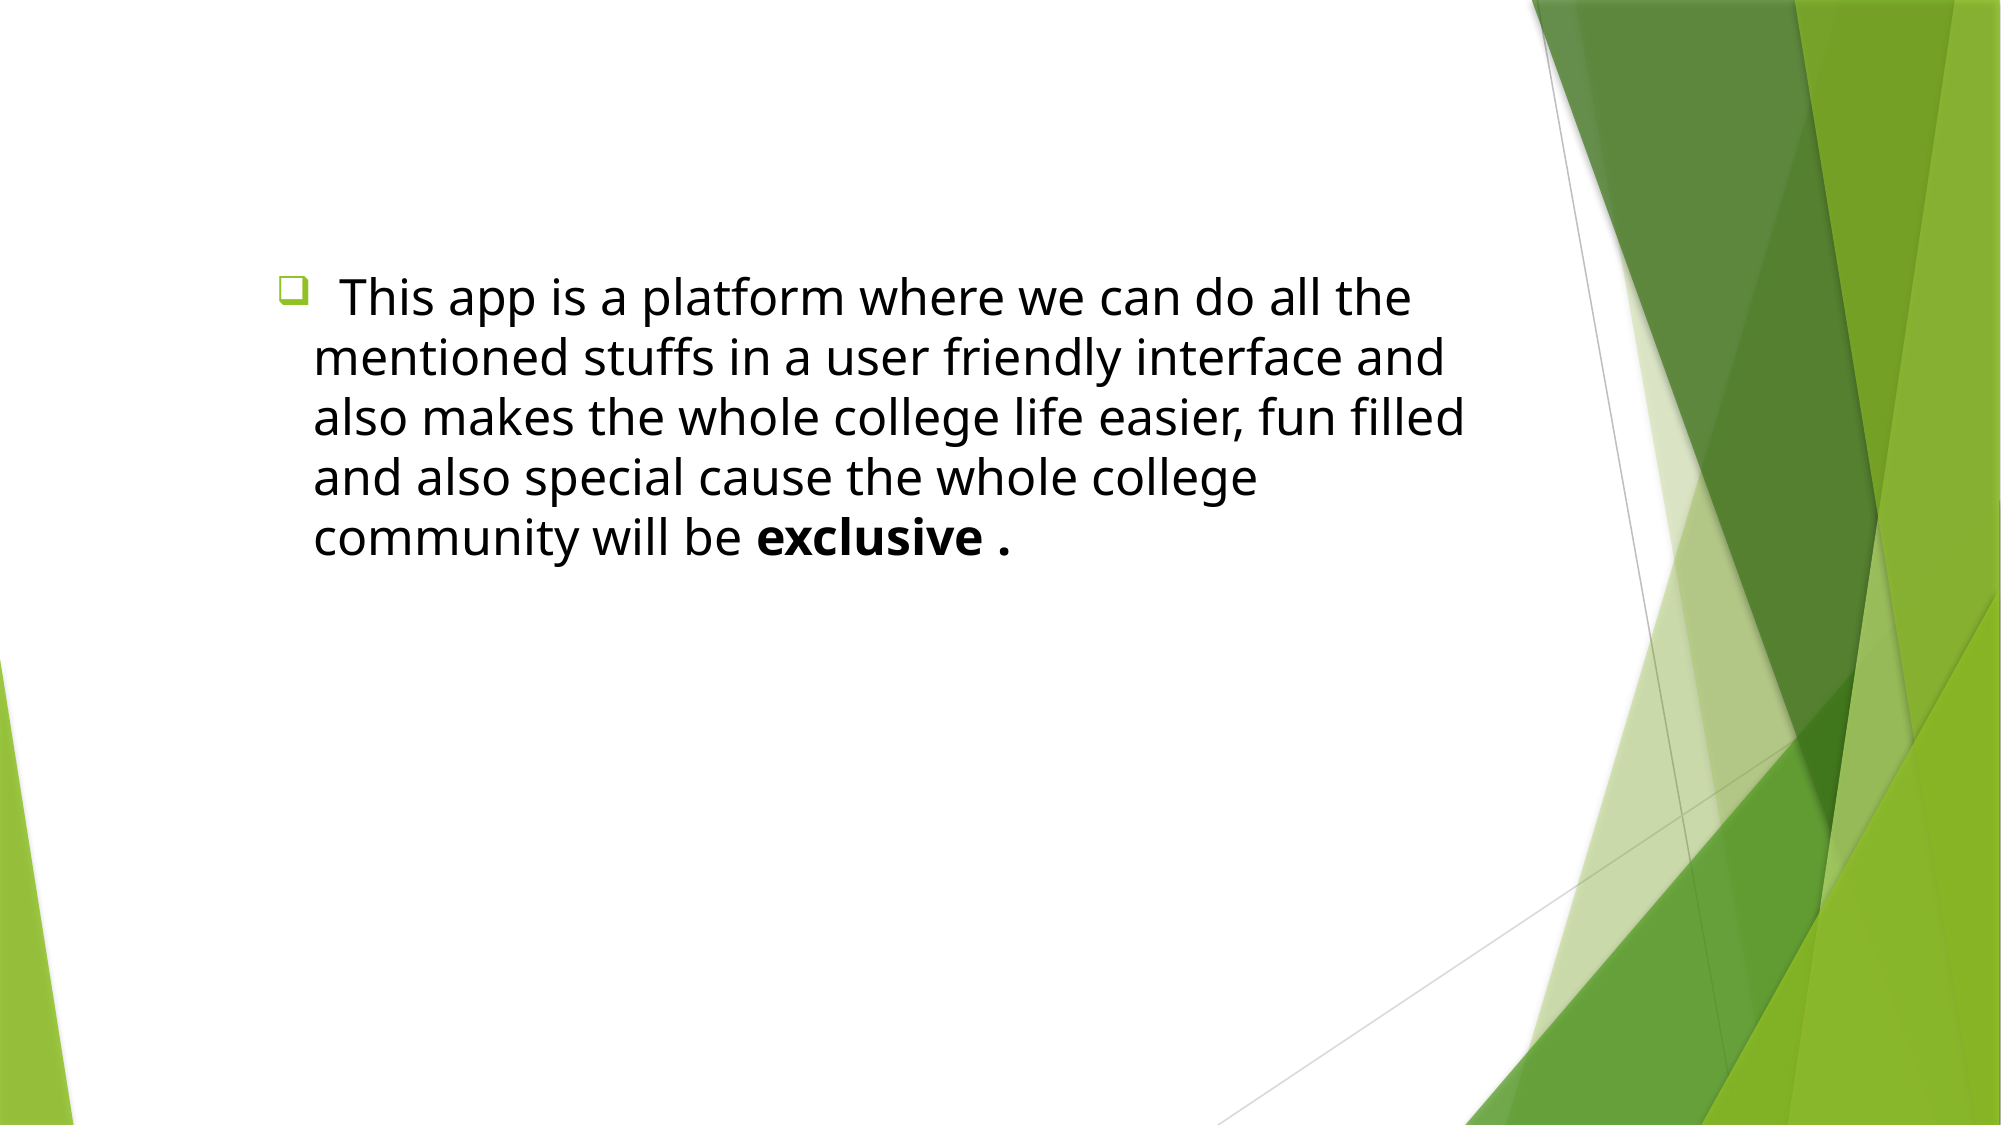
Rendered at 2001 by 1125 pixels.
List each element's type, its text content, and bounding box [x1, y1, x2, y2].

list This app is a platform where we can do all the mentioned stuffs in a user friendly interface and also makes the whole college life easier, fun filled and also special cause the whole college community will be exclusive . [111, 76, 1522, 992]
